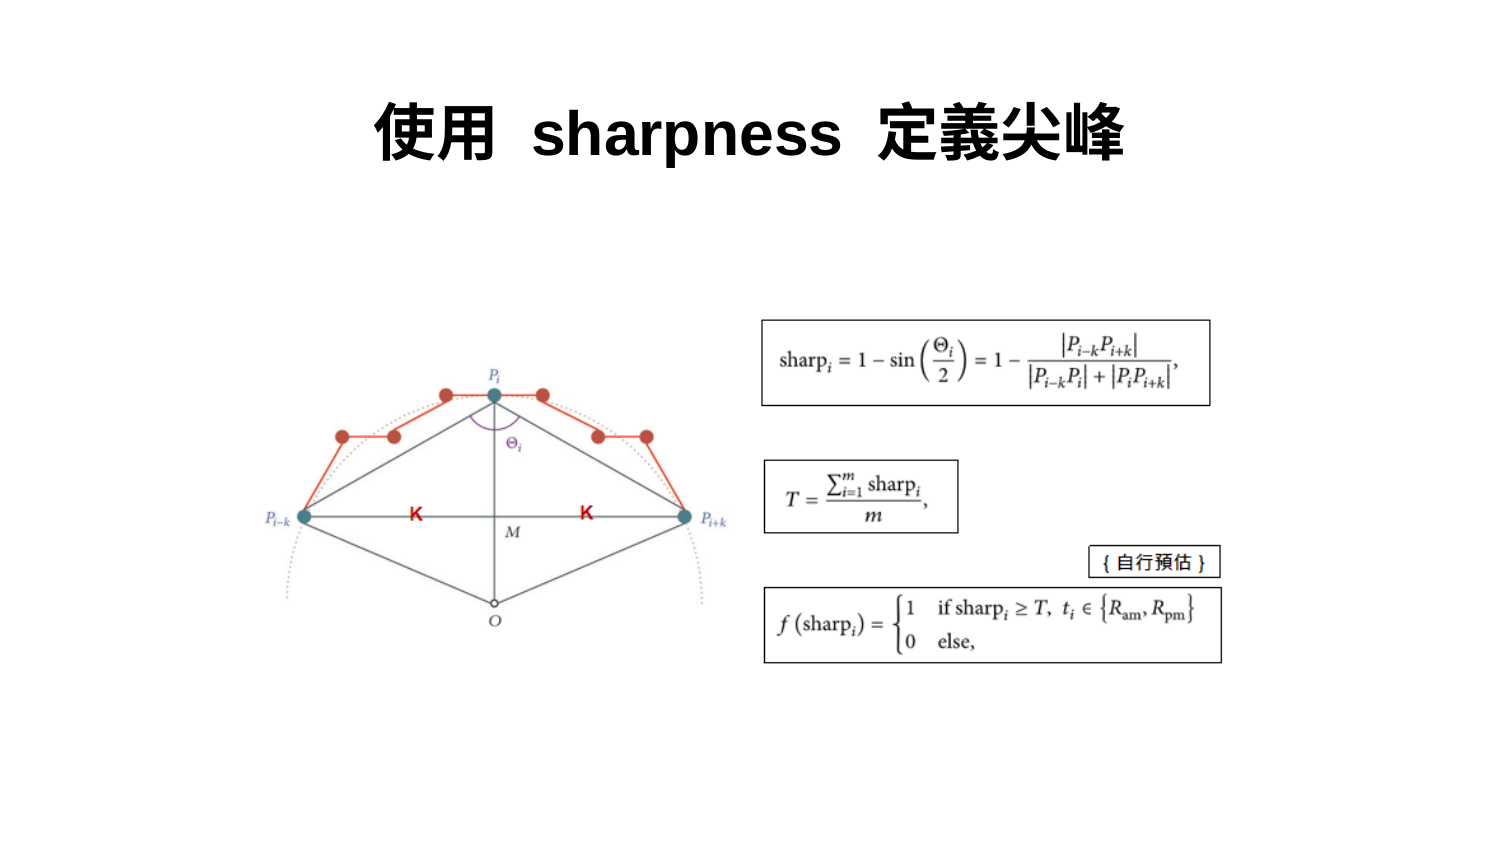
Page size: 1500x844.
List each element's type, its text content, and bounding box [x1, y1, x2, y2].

picture [241, 214, 1259, 788]
text_box 使用 sharpness 定義尖峰 [279, 78, 1221, 180]
